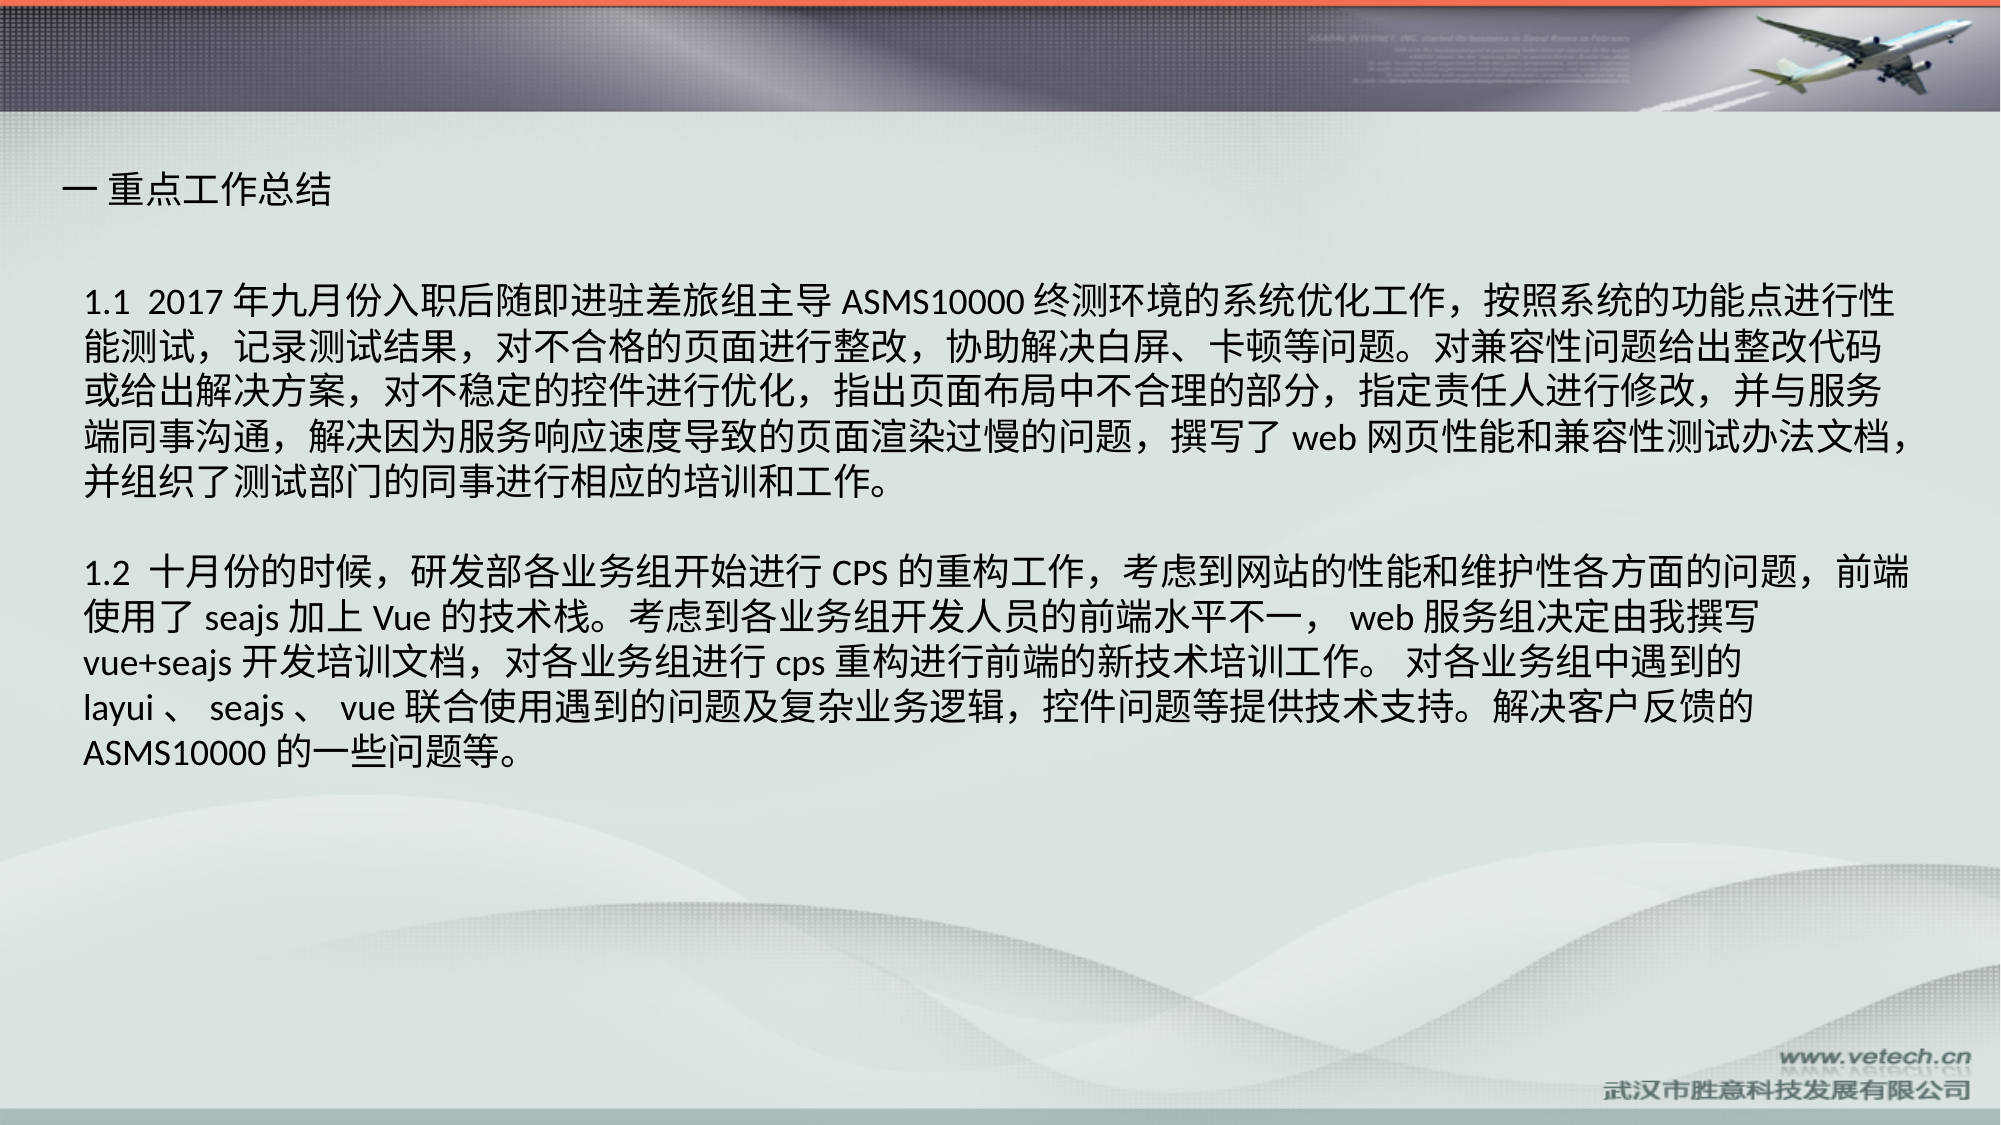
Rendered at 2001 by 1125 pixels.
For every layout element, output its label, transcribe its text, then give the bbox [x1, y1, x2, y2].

text_box 1.1 2017年九月份入职后随即进驻差旅组主导ASMS10000终测环境的系统优化工作，按照系统的功能点进行性能测试，记录测试结果，对不合格的页面进行整改，协助解决白屏、卡顿等问题。对兼容性问题给出整改代码或给出解决方案，对不稳定的控件进行优化，指出页面布局中不合理的部分，指定责任人进行修改，并与服务端同事沟通，解决因为服务响应速度导致的页面渲染过慢的问题，撰写了web网页性能和兼容性测试办法文档，并组织了测试部门的同事进行相应的培训和工作。 1.2 十月份的时候，研发部各业务组开始进行CPS的重构工作，考虑到网站的性能和维护性各方面的问题，前端使用了seajs加上Vue的技术栈。考虑到各业务组开发人员的前端水平不一，web服务组决定由我撰写vue+seajs开发培训文档，对各业务组进行cps重构进行前端的新技术培训工作。 对各业务组中遇到的layui、seajs、vue联合使用遇到的问题及复杂业务逻辑，控件问题等提供技术支持。解决客户反馈的ASMS10000的一些问题等。 [68, 270, 1926, 1005]
text_box 一 重点工作总结 [47, 158, 1947, 218]
picture [0, 0, 2001, 1125]
